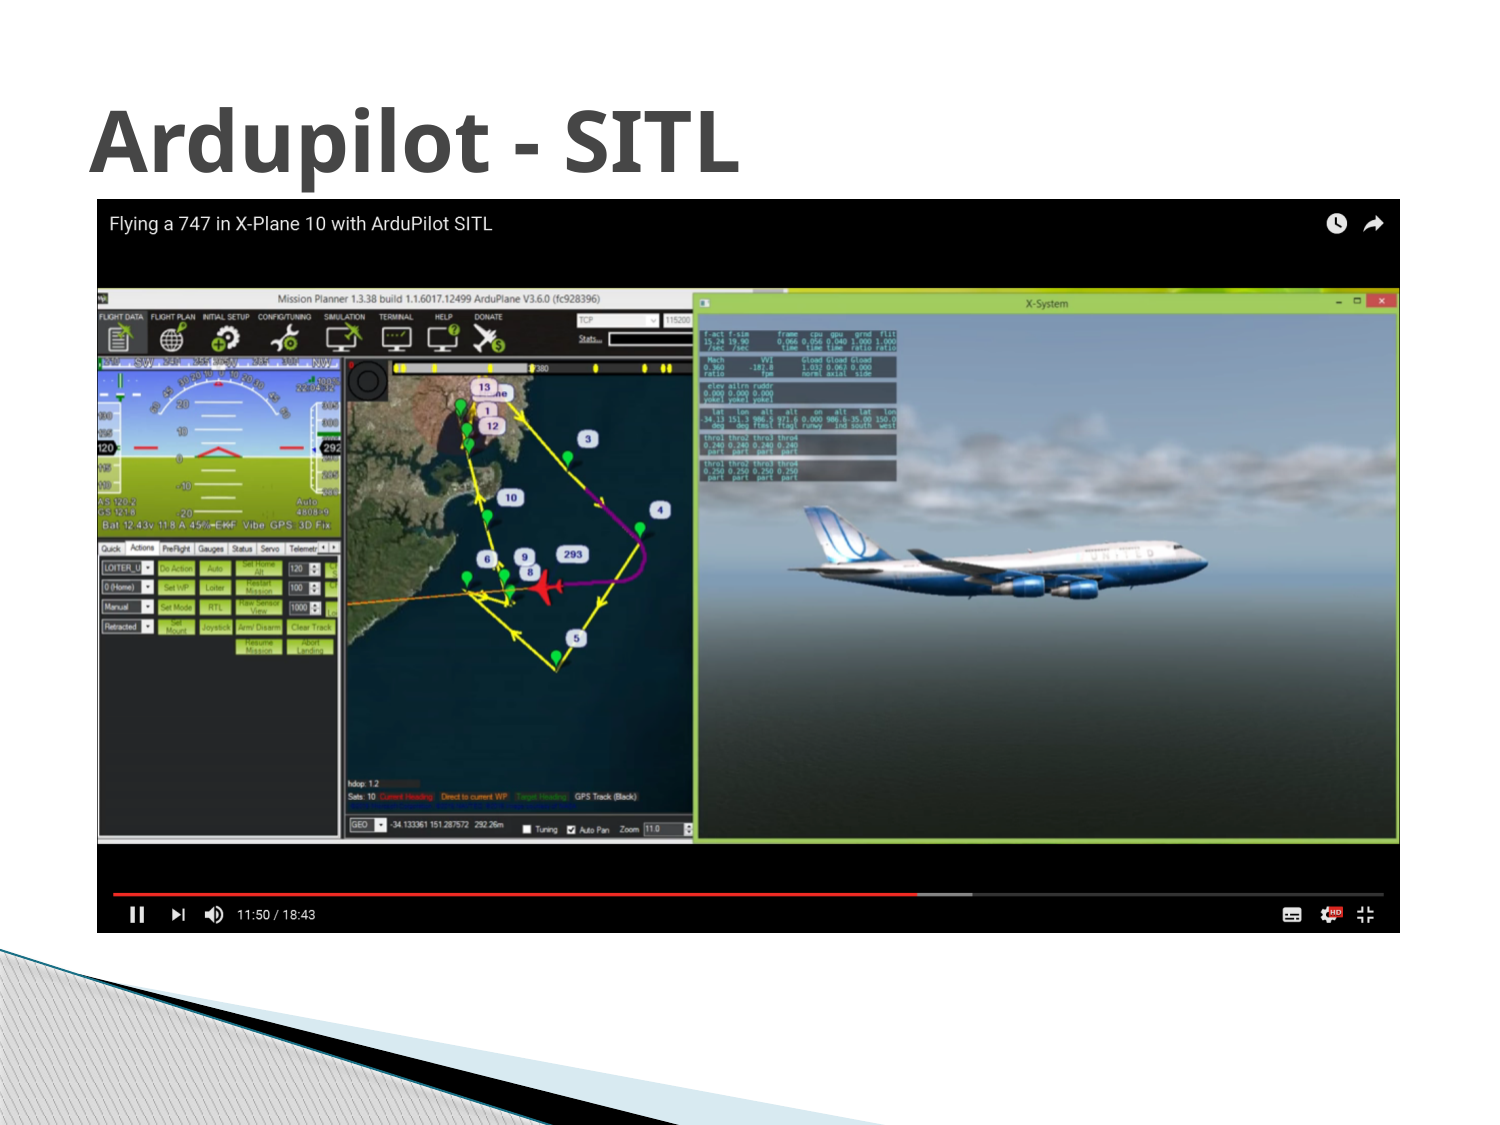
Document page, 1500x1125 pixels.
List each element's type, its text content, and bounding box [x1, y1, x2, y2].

picture [97, 199, 1401, 933]
title Ardupilot - SITL [75, 45, 1425, 233]
